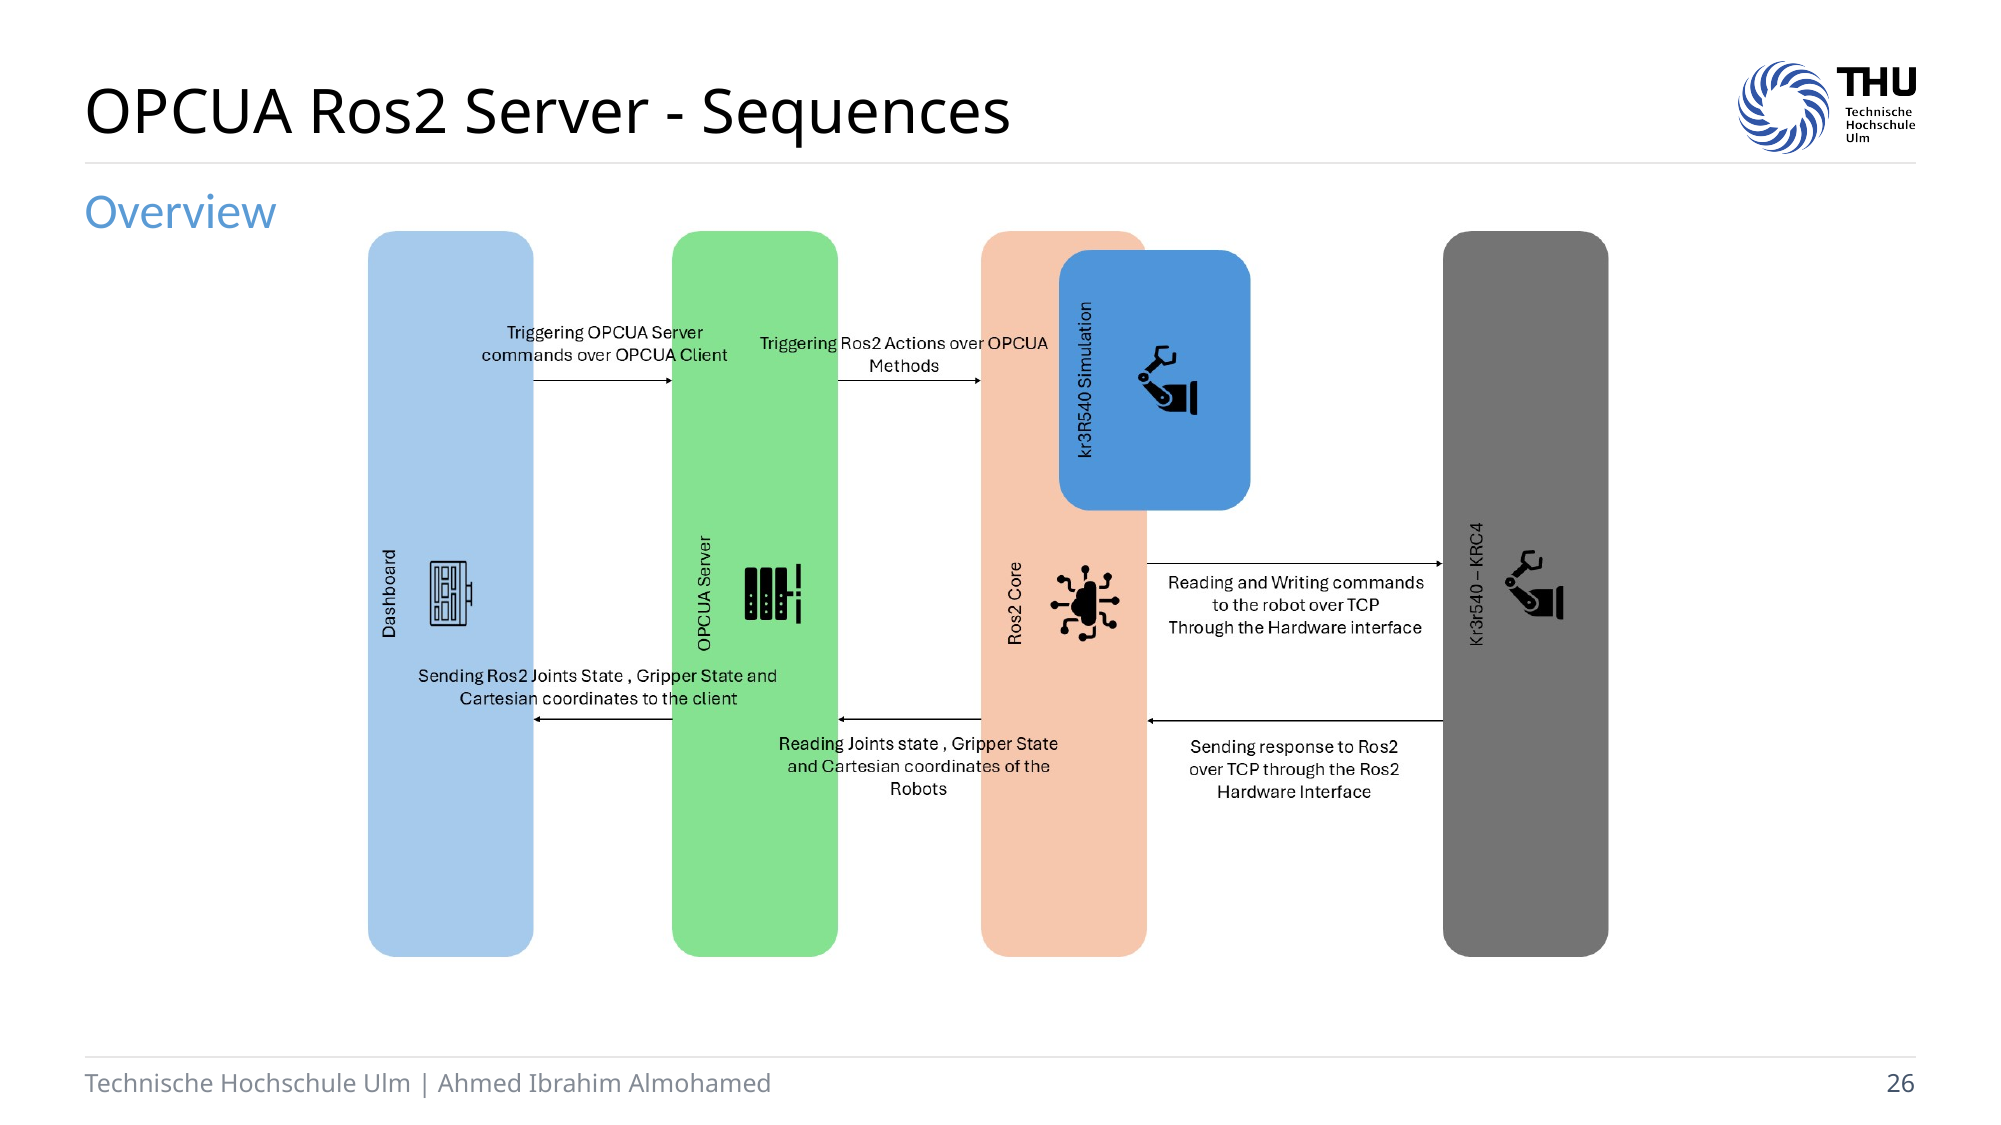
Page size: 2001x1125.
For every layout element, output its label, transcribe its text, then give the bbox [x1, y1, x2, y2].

picture [325, 200, 1722, 987]
picture [1738, 61, 1916, 154]
footer Technische Hochschule Ulm | Ahmed Ibrahim Almohamed [84, 1071, 1666, 1098]
title OPCUA Ros2 Server - Sequences [84, 72, 1751, 154]
list Overview [84, 164, 1916, 260]
